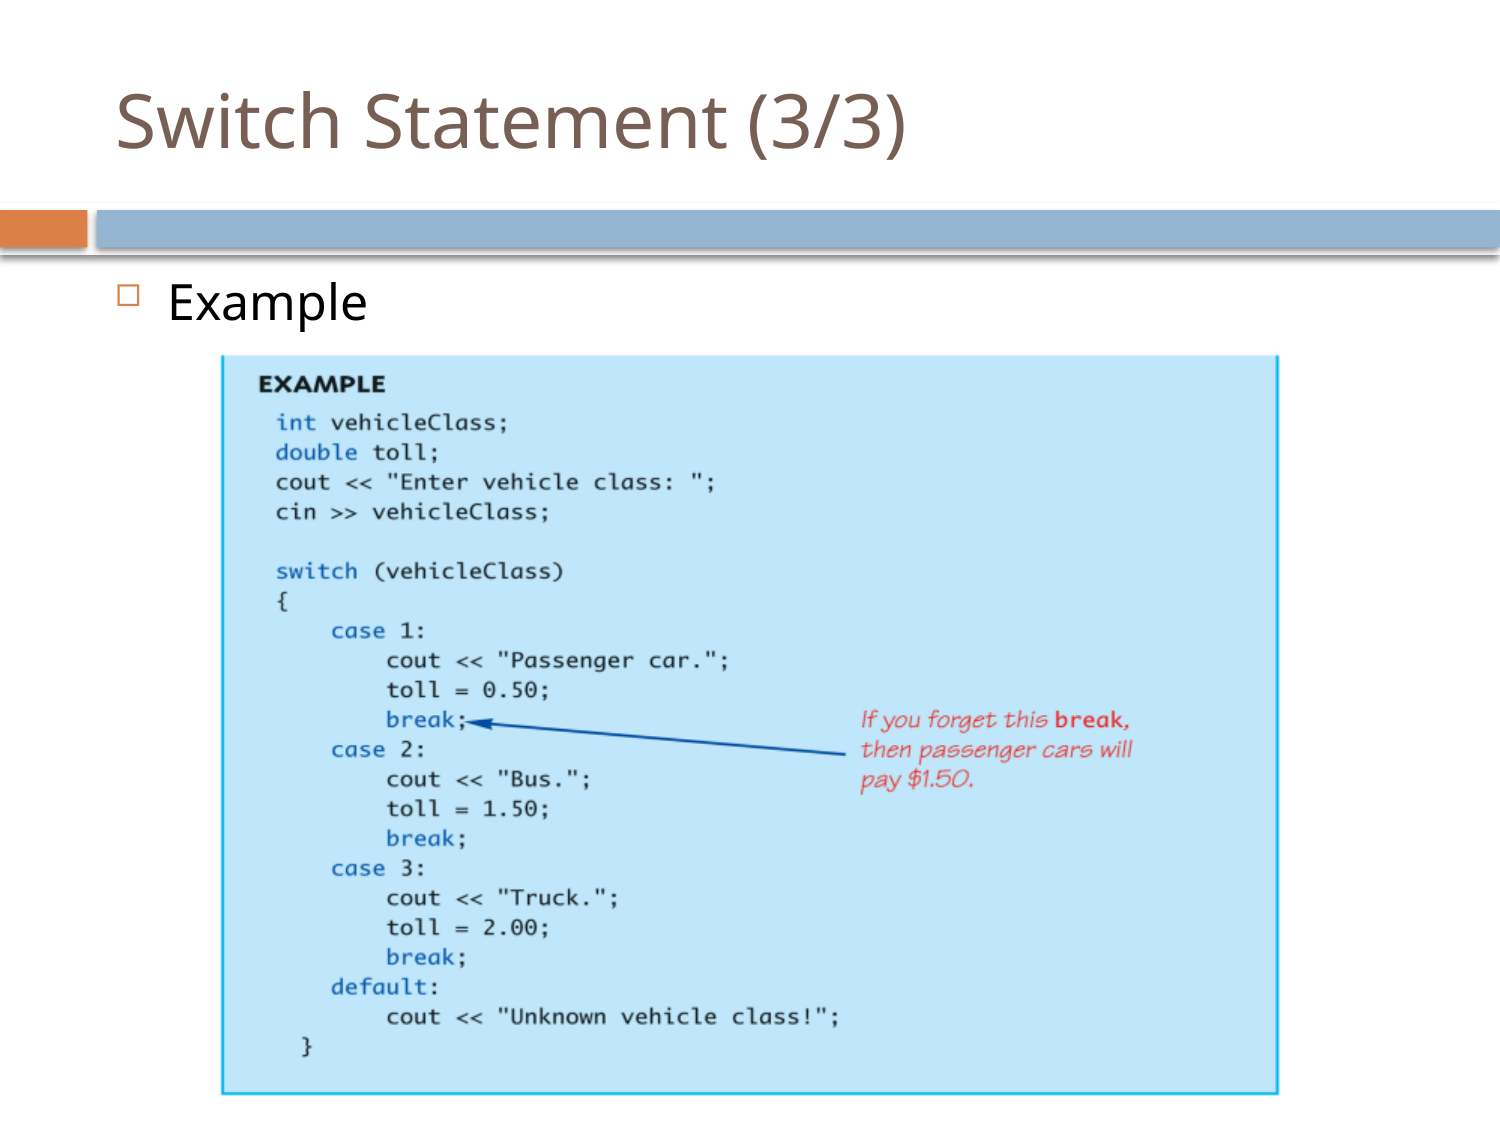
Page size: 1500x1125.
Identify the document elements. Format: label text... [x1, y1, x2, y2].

list Example [100, 262, 1438, 1118]
picture [214, 349, 1286, 1104]
title Switch Statement (3/3) [100, 37, 1438, 200]
